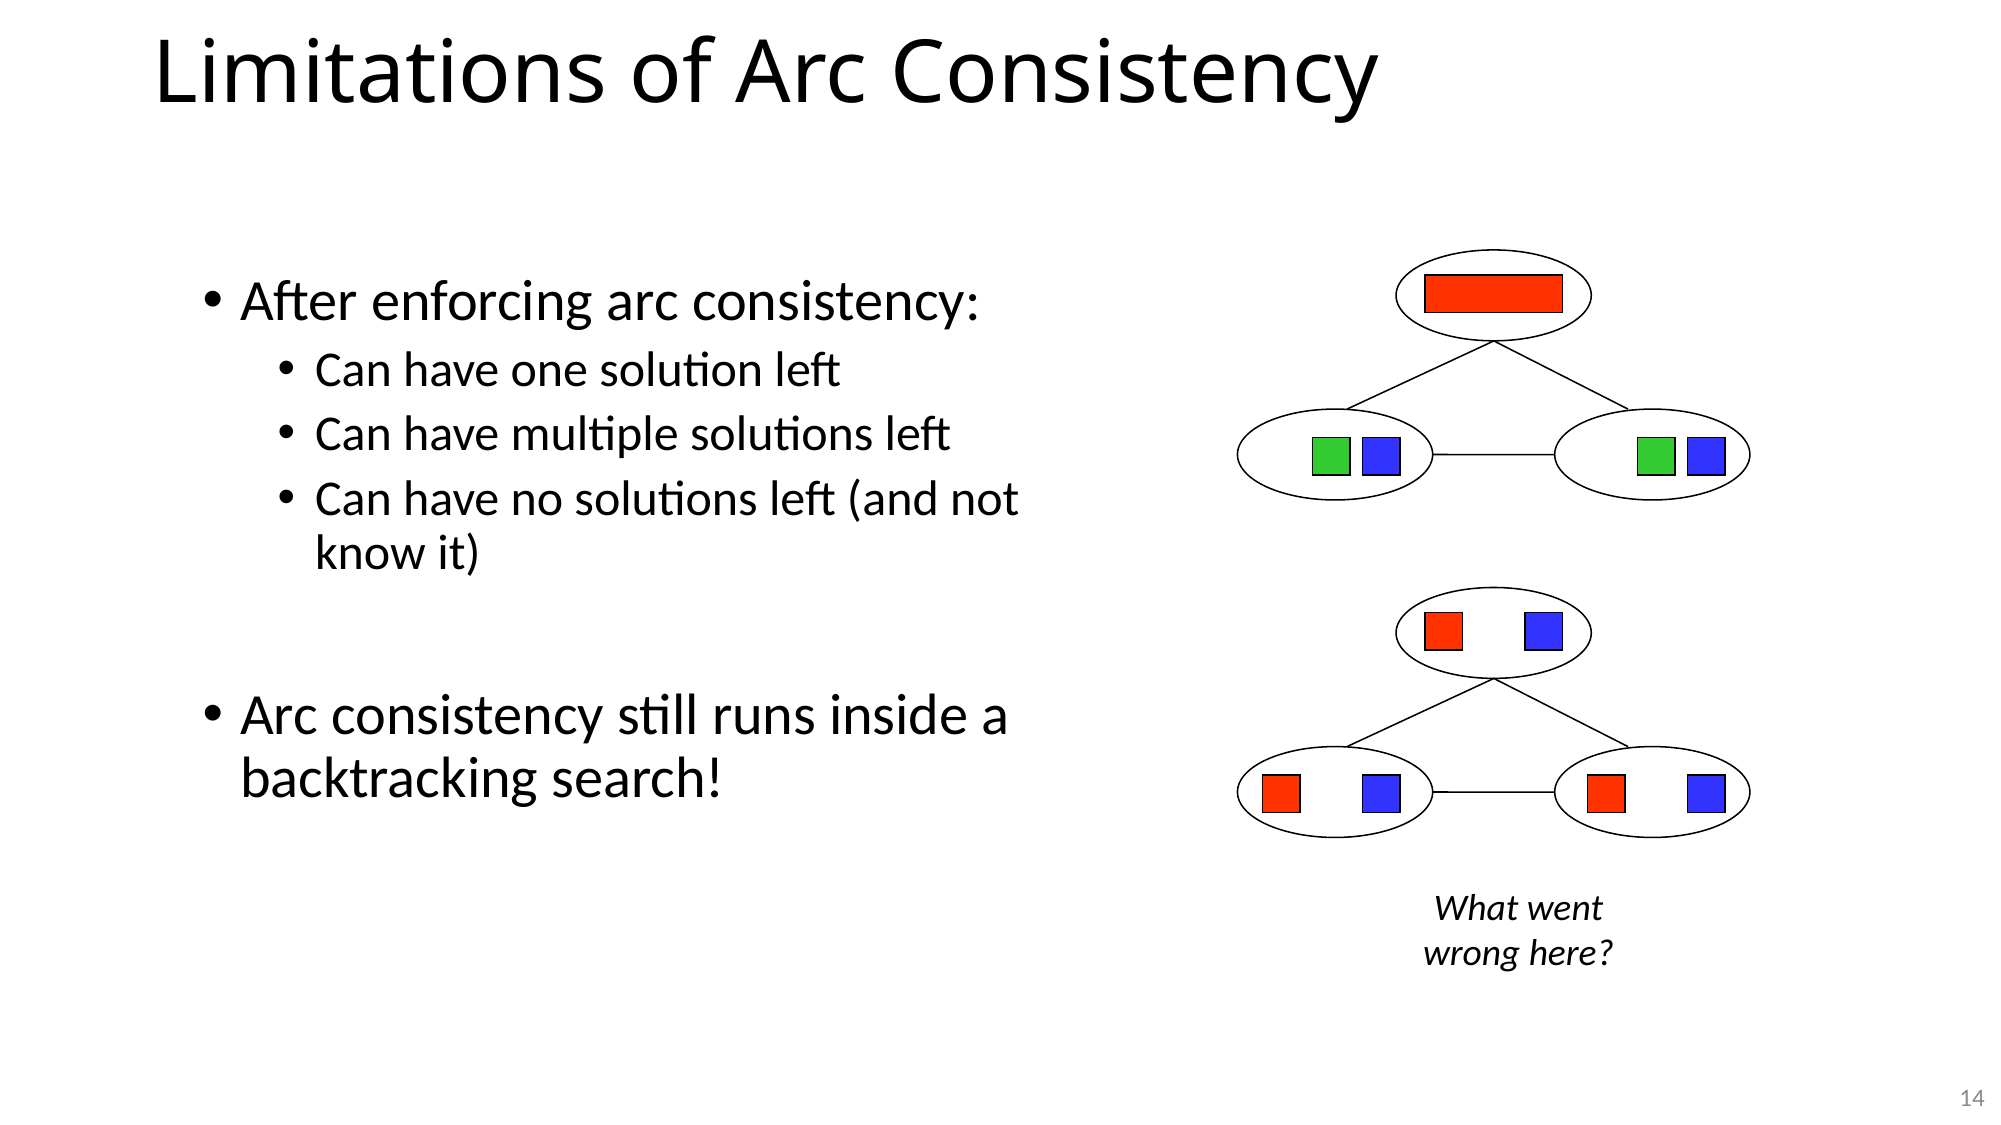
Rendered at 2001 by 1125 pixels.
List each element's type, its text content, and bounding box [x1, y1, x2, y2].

list After enforcing arc consistency: Can have one solution left Can have multiple solutions left Can have no solutions left (and not know it) Arc consistency still runs inside a backtracking search! [187, 262, 1100, 1005]
title Limitations of Arc Consistency [137, 19, 1863, 130]
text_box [1237, 587, 1750, 838]
slide_number 14 [1910, 1067, 2000, 1125]
text_box What went wrong here? [1374, 874, 1663, 980]
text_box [1237, 249, 1750, 500]
